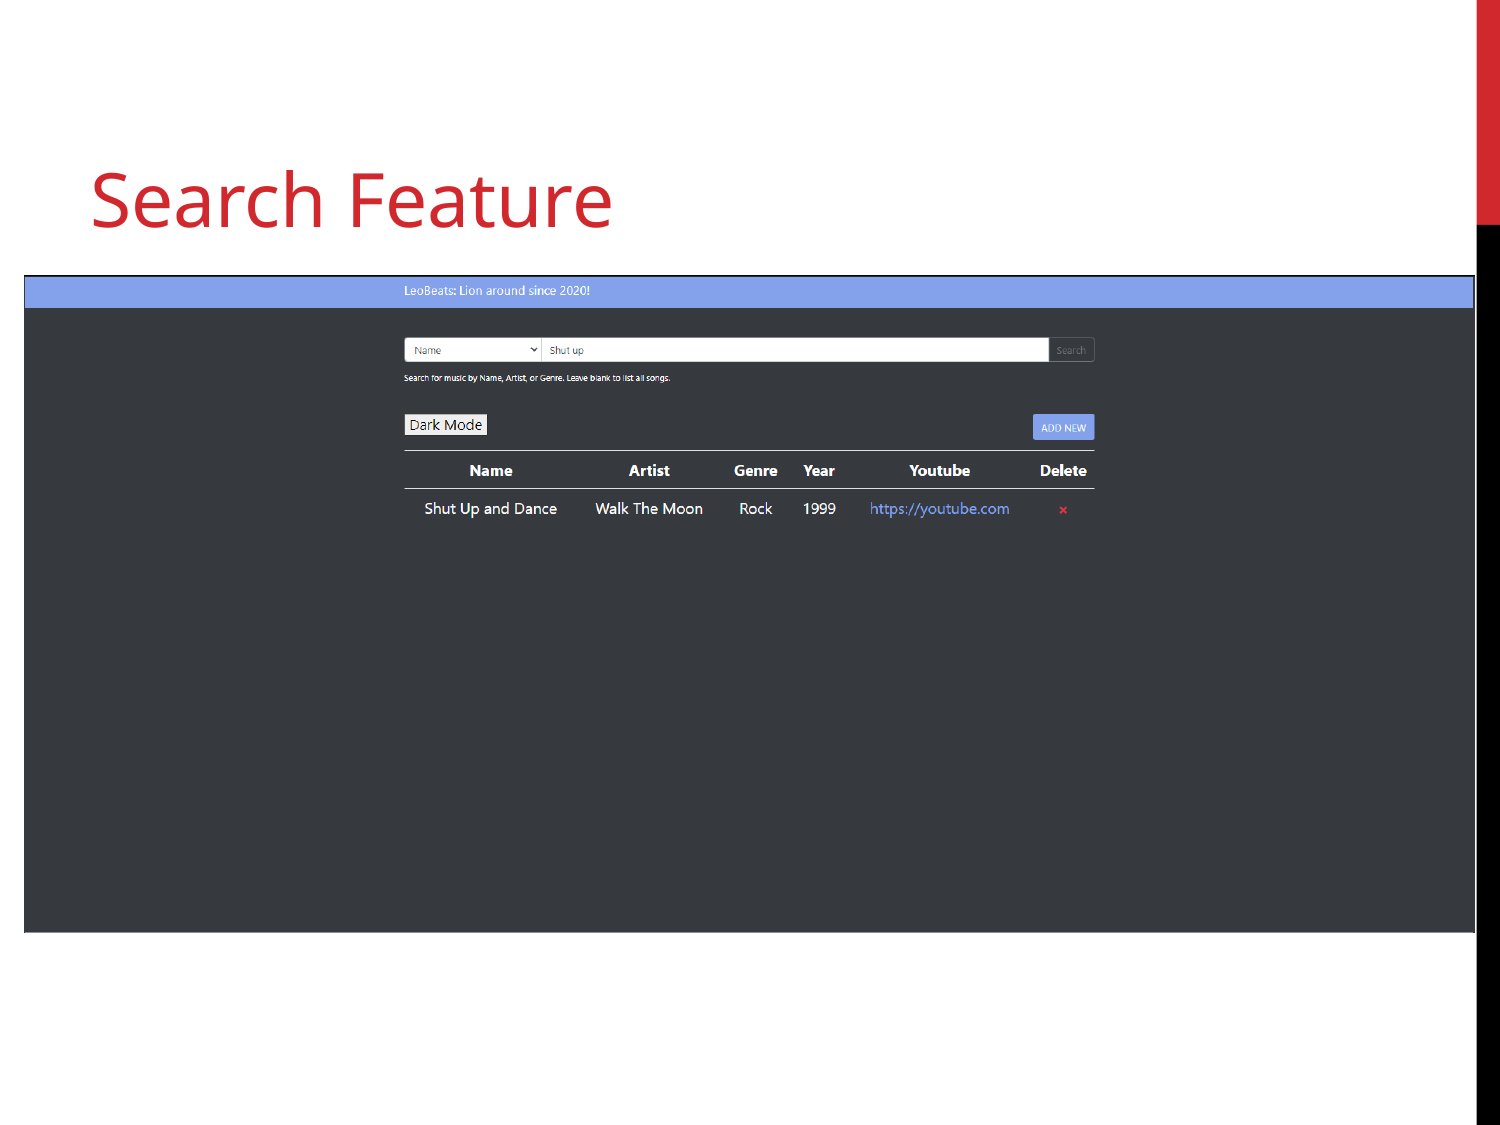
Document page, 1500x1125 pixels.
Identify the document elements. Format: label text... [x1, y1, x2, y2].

picture [24, 274, 1476, 934]
title Search Feature [75, 25, 1025, 250]
